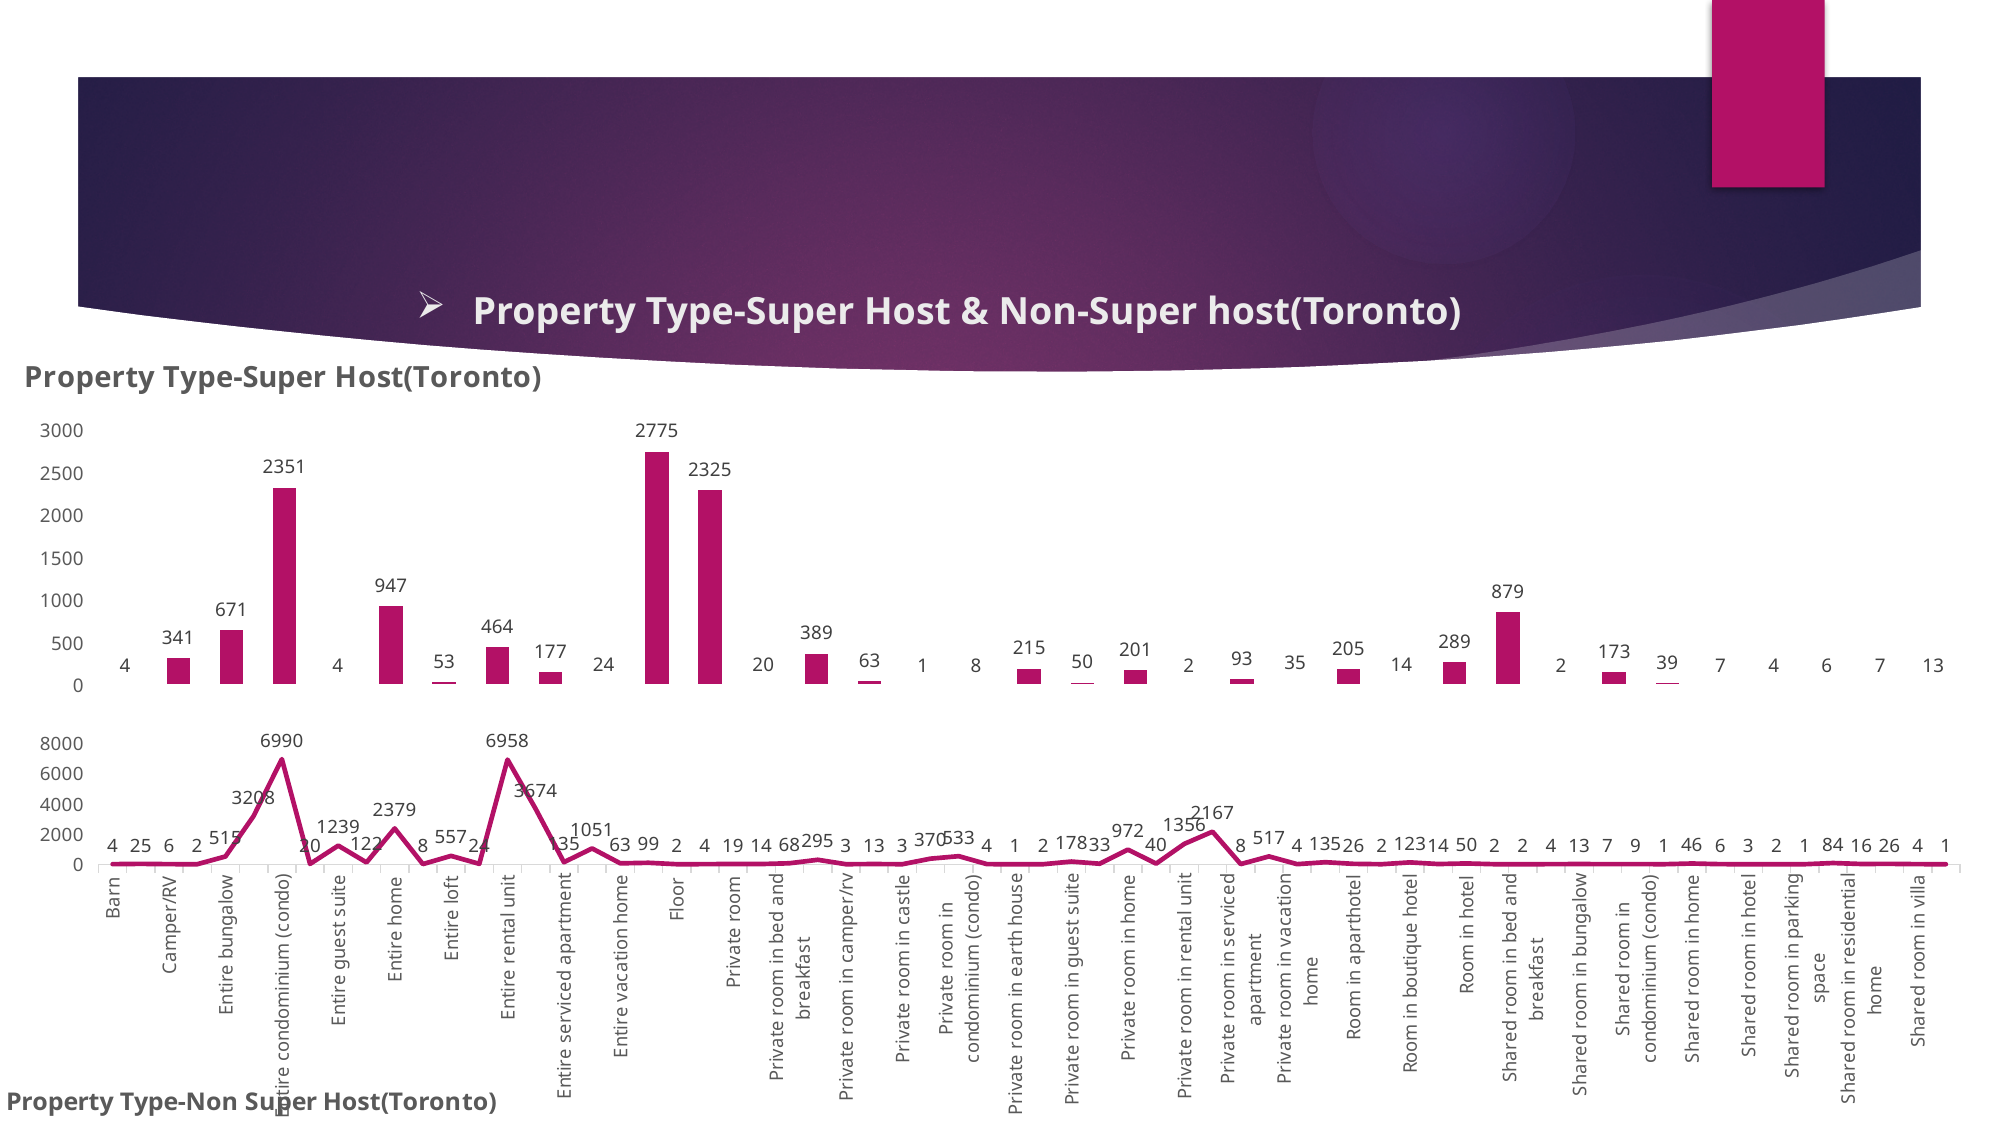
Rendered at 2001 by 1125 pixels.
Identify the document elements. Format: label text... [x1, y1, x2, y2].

chart [0, 336, 2000, 1125]
title Property Type-Super Host & Non-Super host(Toronto) [401, 251, 1839, 335]
